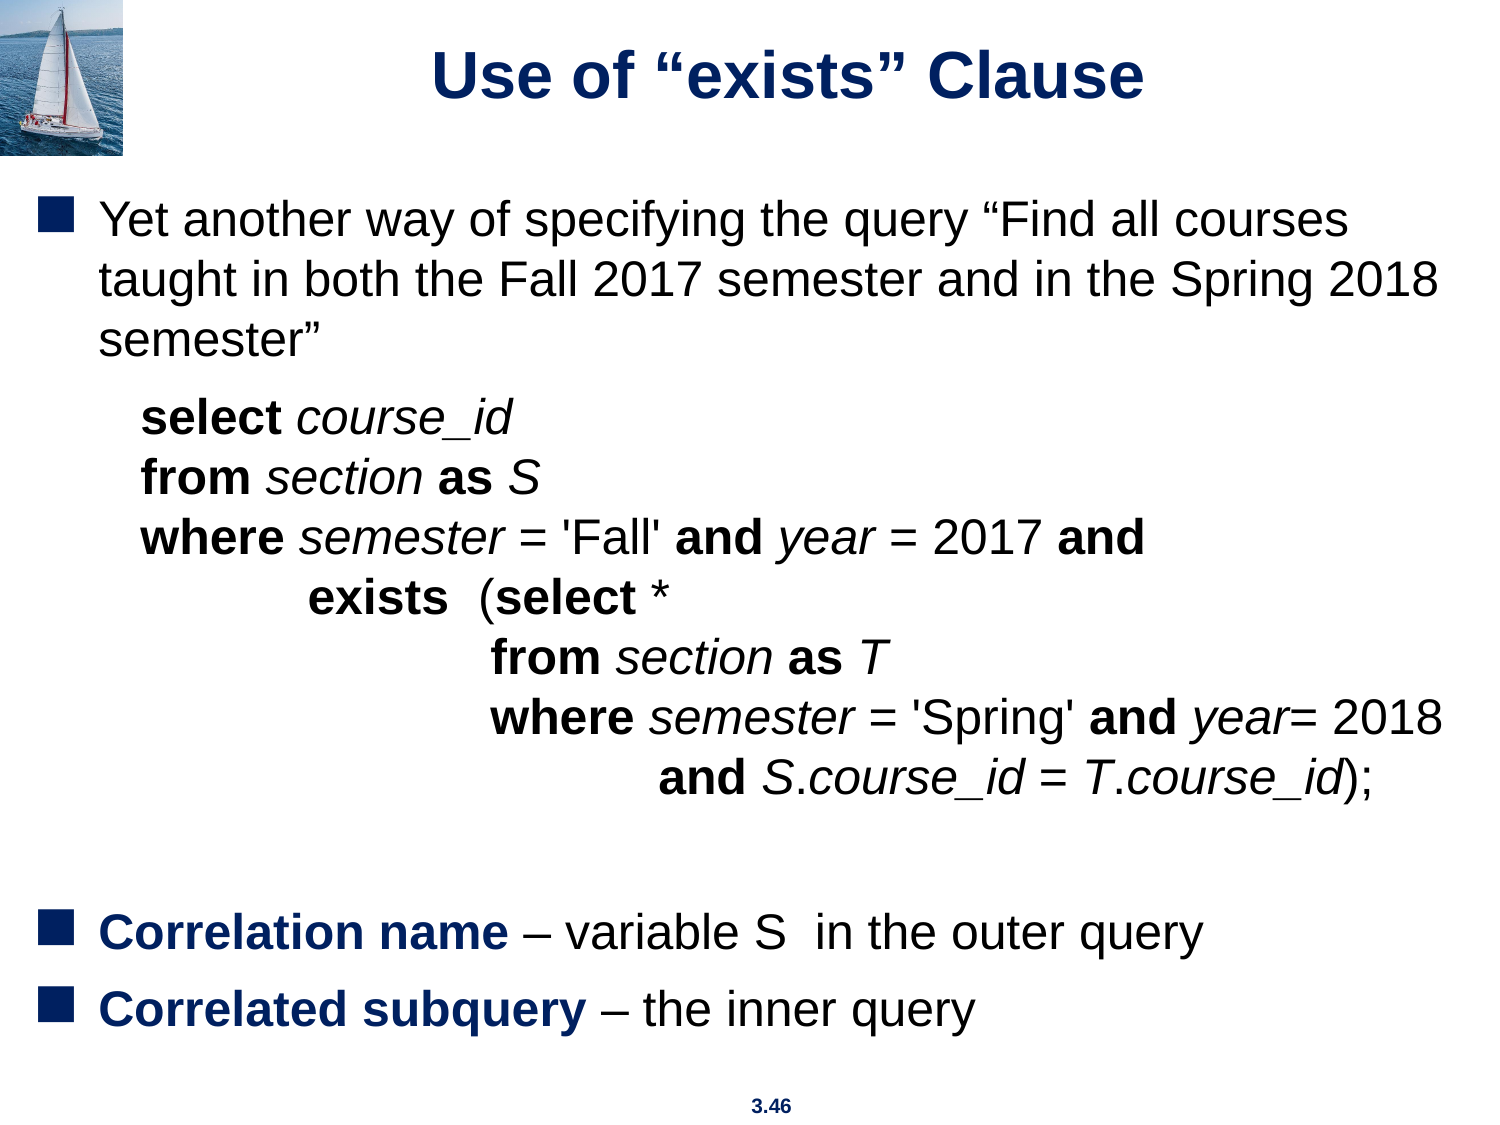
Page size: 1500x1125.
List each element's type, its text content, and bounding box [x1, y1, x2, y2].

picture [0, 0, 123, 156]
list Yet another way of specifying the query “Find all courses taught in both the Fall 2017 semester and in the Spring 2018 semester” select course_id from section as S where semester = 'Fall' and year = 2017 and exists (select * from section as T where semester = 'Spring' and year= 2018 and S.course_id = T.course_id); Correlation name – variable S in the outer query Correlated subquery – the inner query [27, 179, 1473, 1088]
title Use of “exists” Clause [125, 18, 1452, 120]
